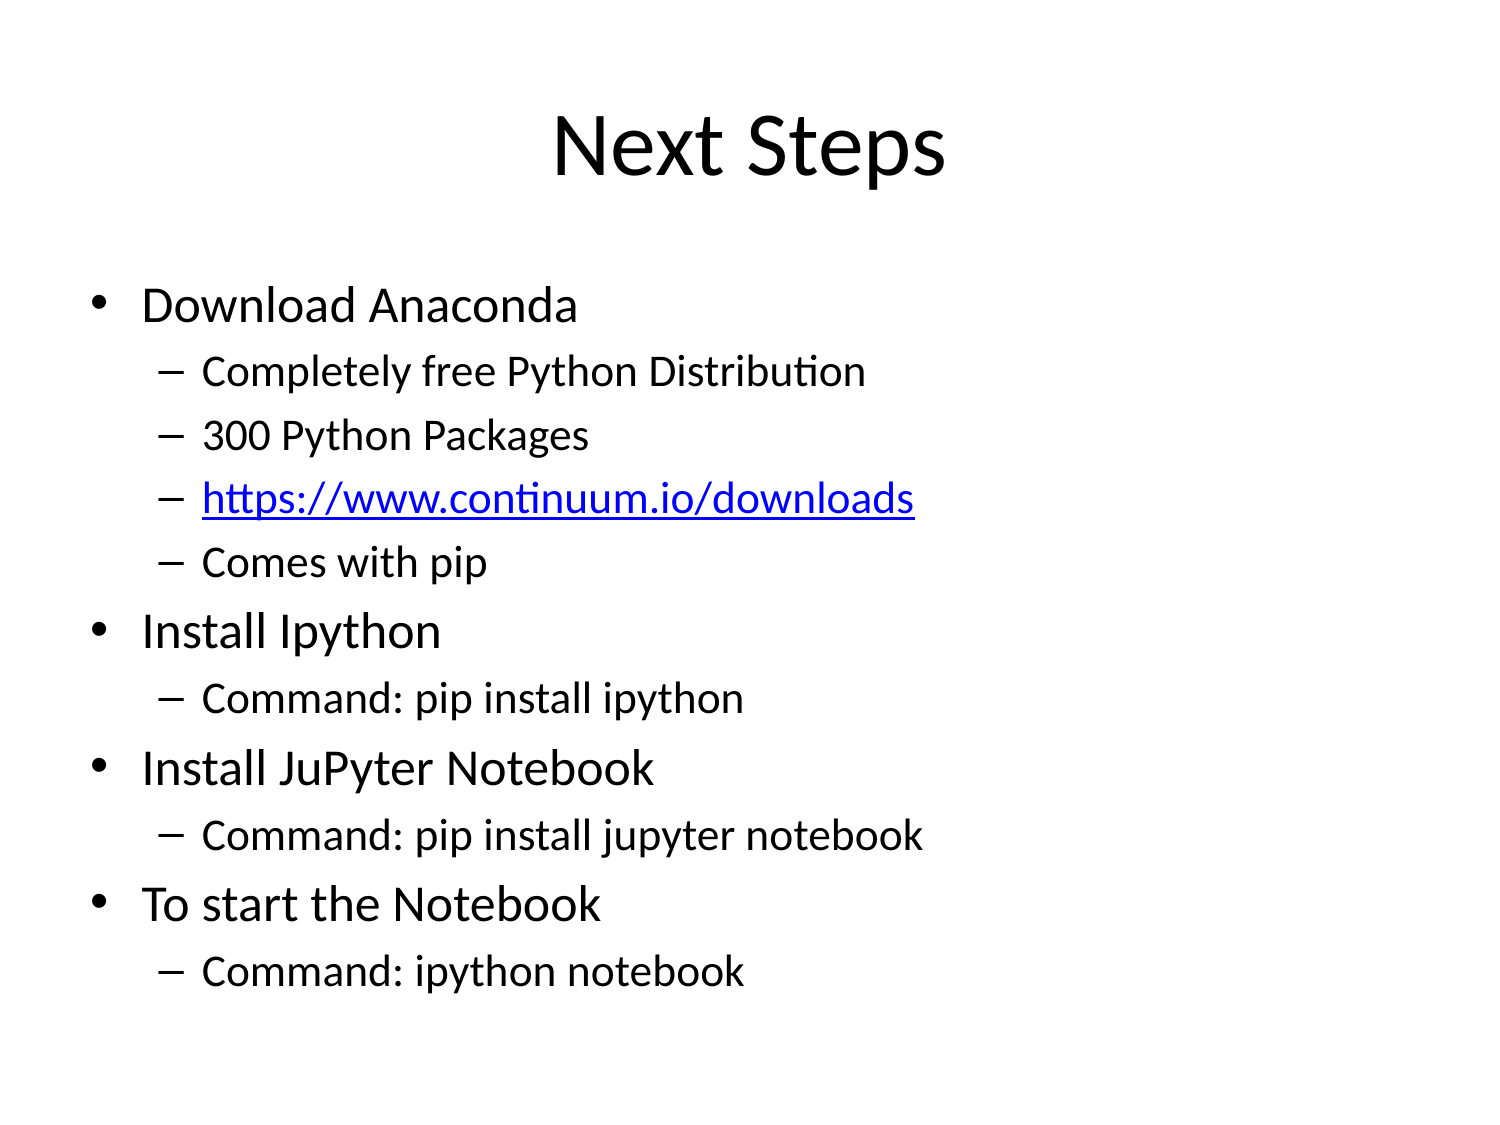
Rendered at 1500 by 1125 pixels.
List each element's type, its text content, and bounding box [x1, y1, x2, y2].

list Download Anaconda Completely free Python Distribution 300 Python Packages https://www.continuum.io/downloads Comes with pip Install Ipython Command: pip install ipython Install JuPyter Notebook Command: pip install jupyter notebook To start the Notebook Command: ipython notebook [75, 262, 1425, 1005]
title Next Steps [75, 45, 1425, 233]
